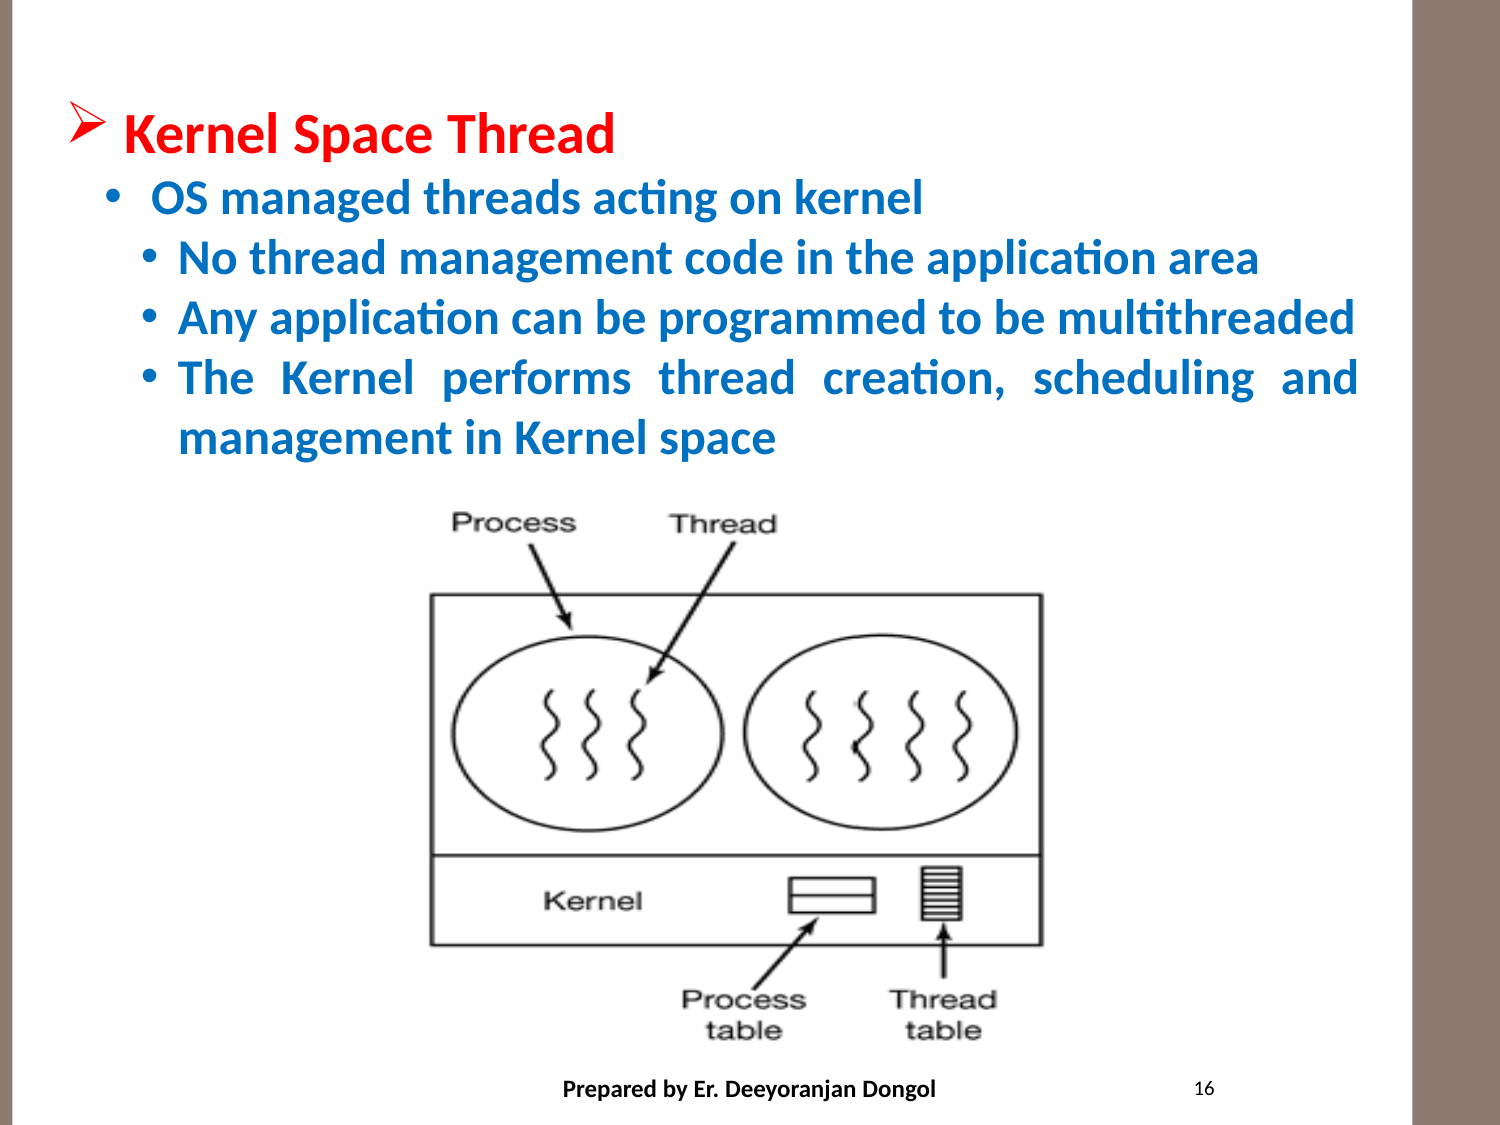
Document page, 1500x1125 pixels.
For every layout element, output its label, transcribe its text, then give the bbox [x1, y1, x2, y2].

text_box Kernel Space Thread OS managed threads acting on kernel No thread management code in the application area Any application can be programmed to be multithreaded The Kernel performs thread creation, scheduling and management in Kernel space [50, 87, 1375, 603]
picture [399, 487, 1063, 1060]
footer Prepared by Er. Deeyoranjan Dongol [443, 1074, 1057, 1113]
slide_number 16 [1067, 1061, 1230, 1112]
